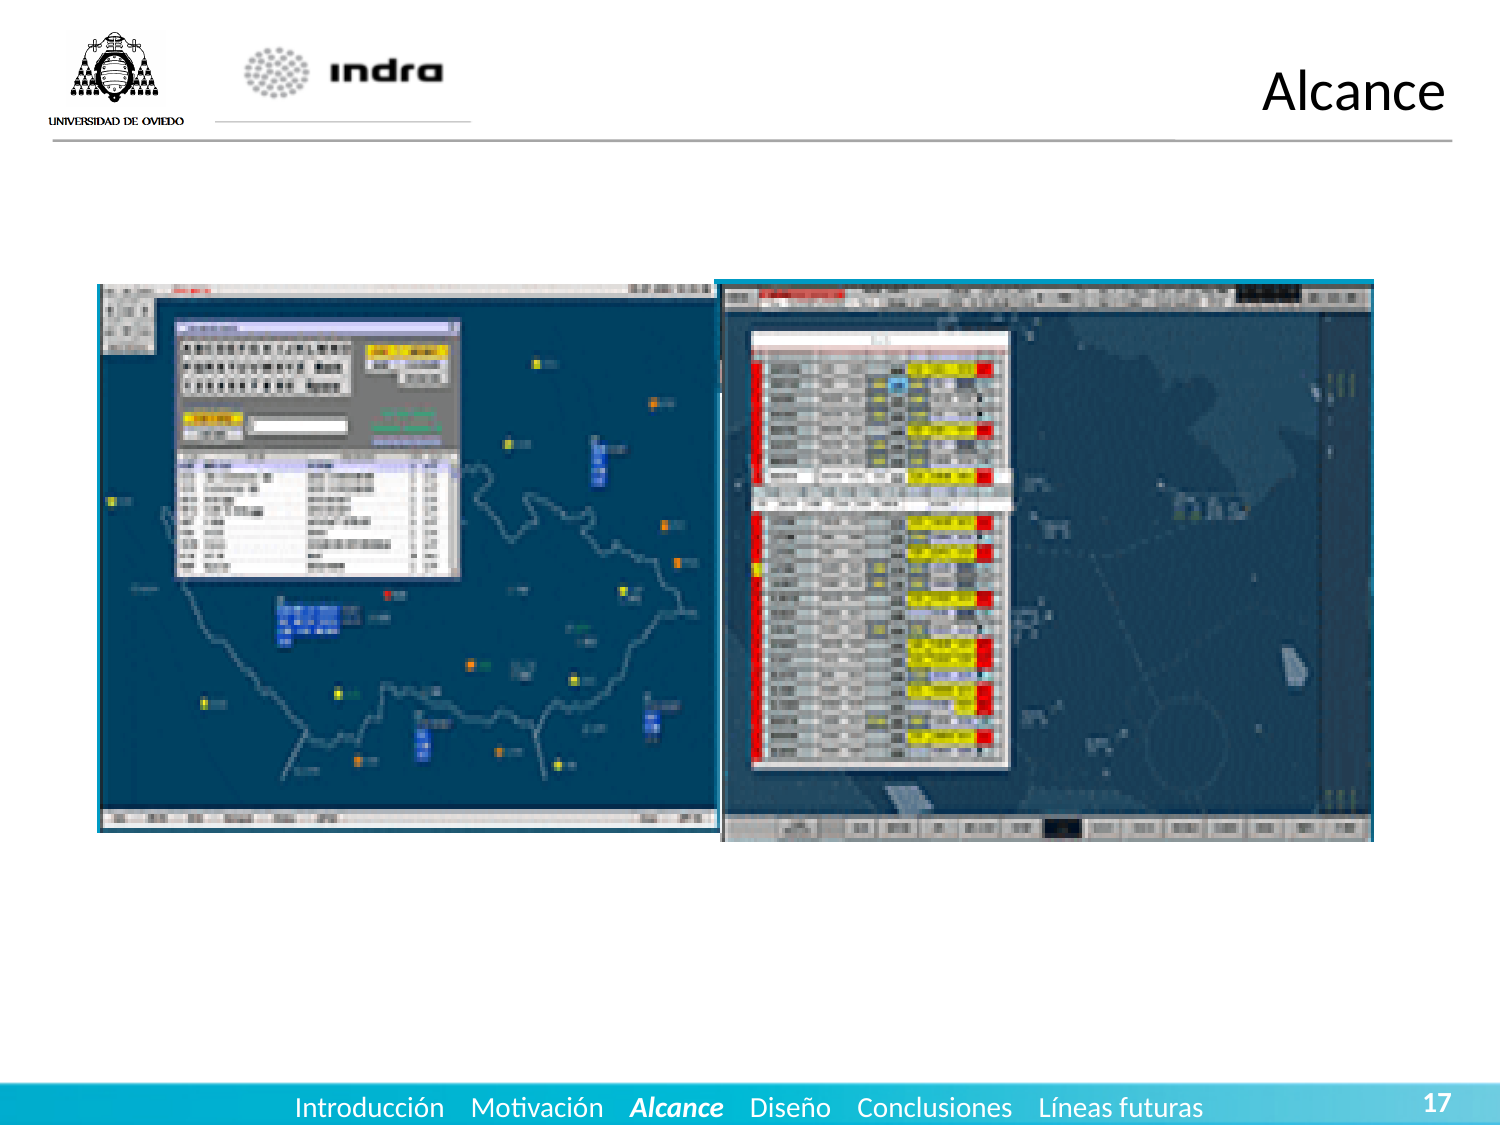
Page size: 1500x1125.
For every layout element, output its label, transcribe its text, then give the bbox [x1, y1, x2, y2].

picture [85, 218, 1415, 948]
title Alcance [667, 23, 1462, 151]
picture [0, 1078, 1500, 1125]
footer Introducción Motivación Alcance Diseño Conclusiones Líneas futuras [114, 1087, 1385, 1125]
picture [32, 19, 195, 133]
picture [215, 24, 473, 124]
slide_number 17 [1352, 1082, 1467, 1121]
